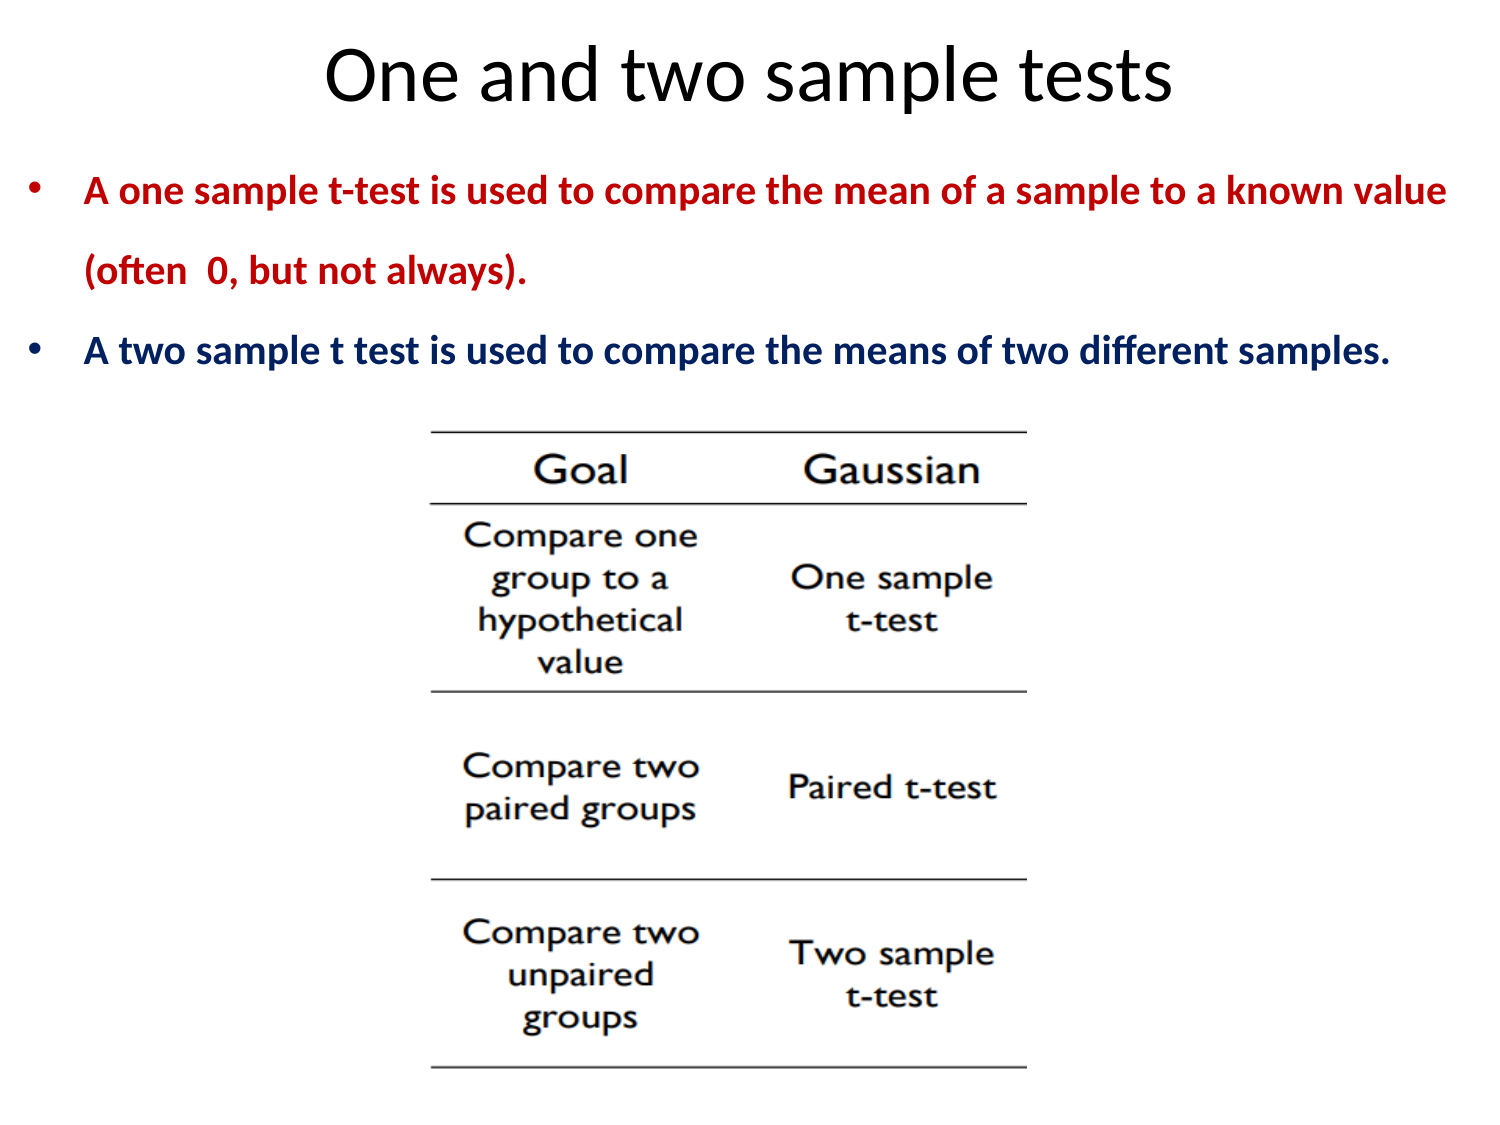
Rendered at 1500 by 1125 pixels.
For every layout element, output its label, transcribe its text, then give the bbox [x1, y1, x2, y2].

title One and two sample tests [75, 12, 1425, 125]
picture [424, 424, 1027, 1091]
list A one sample t-test is used to compare the mean of a sample to a known value (often 0, but not always). A two sample t test is used to compare the means of two different samples. [12, 125, 1488, 1088]
